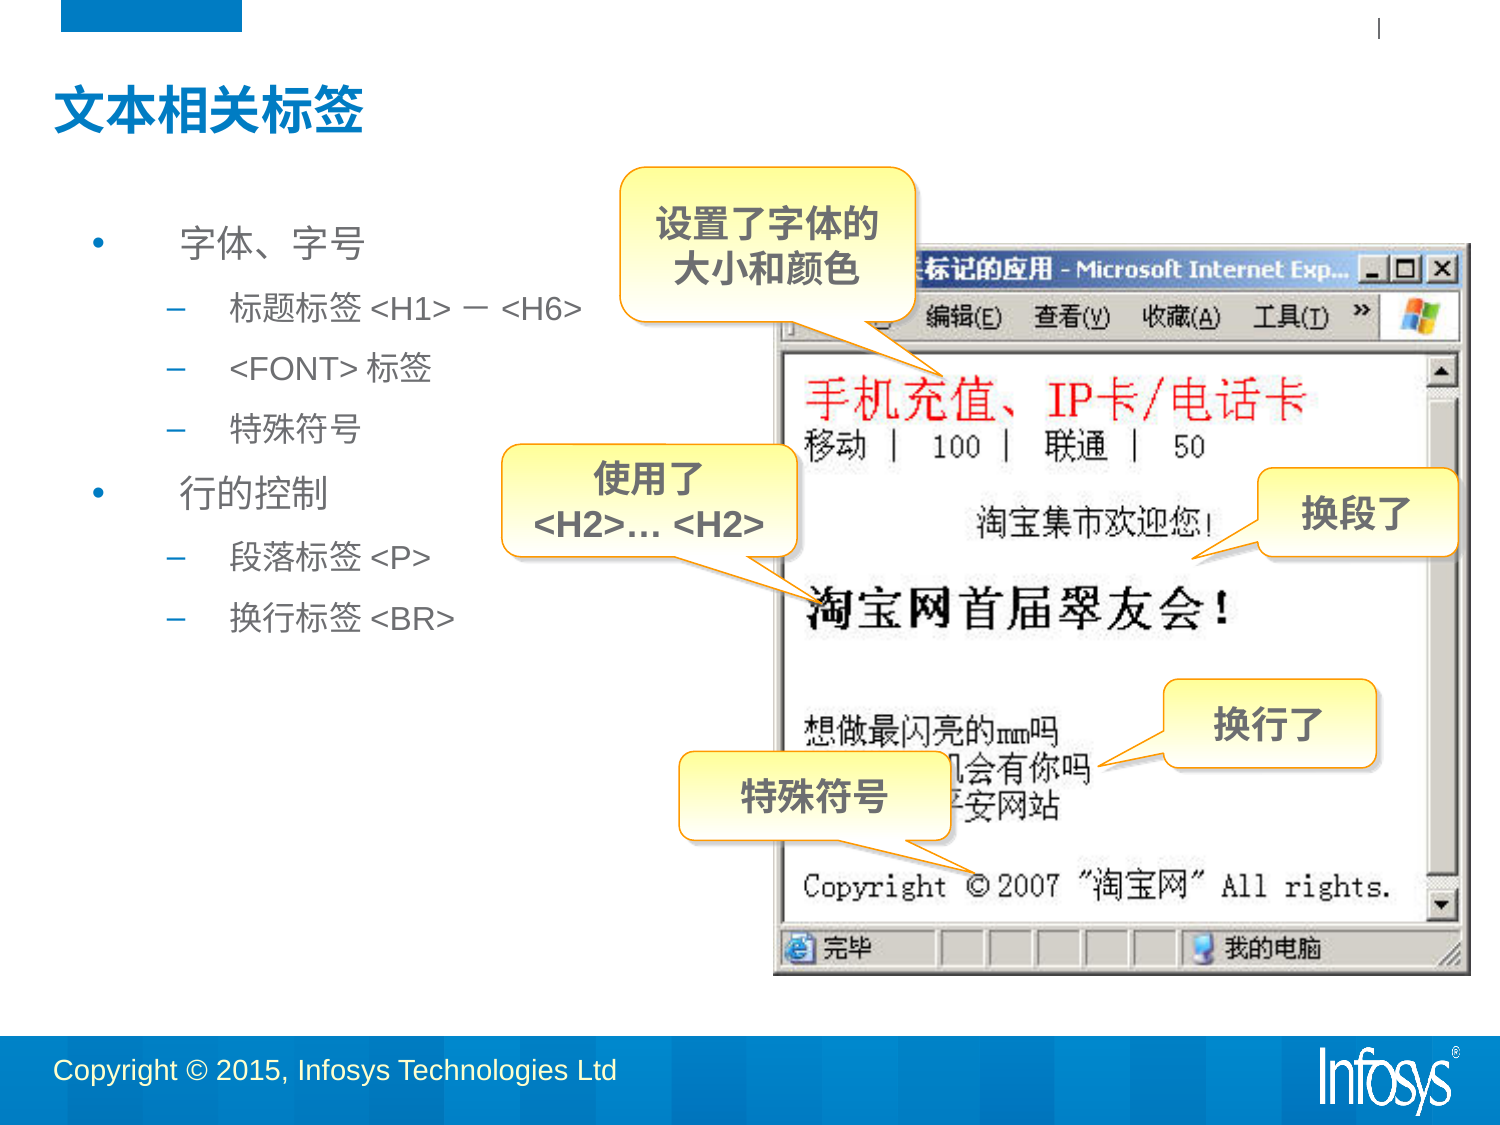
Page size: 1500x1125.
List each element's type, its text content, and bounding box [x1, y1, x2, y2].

text_box 设置了字体的大小和颜色 [620, 167, 916, 322]
list 字体、字号 标题标签<H1>－<H6> <FONT>标签 特殊符号 行的控制 段落标签<P> 换行标签<BR> [76, 208, 768, 882]
title 文本相关标签 [38, 31, 1463, 149]
picture [773, 243, 1471, 977]
text_box 使用了 <H2>… <H2> [501, 444, 768, 587]
text_box 特殊符号 [679, 751, 768, 841]
picture [0, 1025, 1500, 1125]
